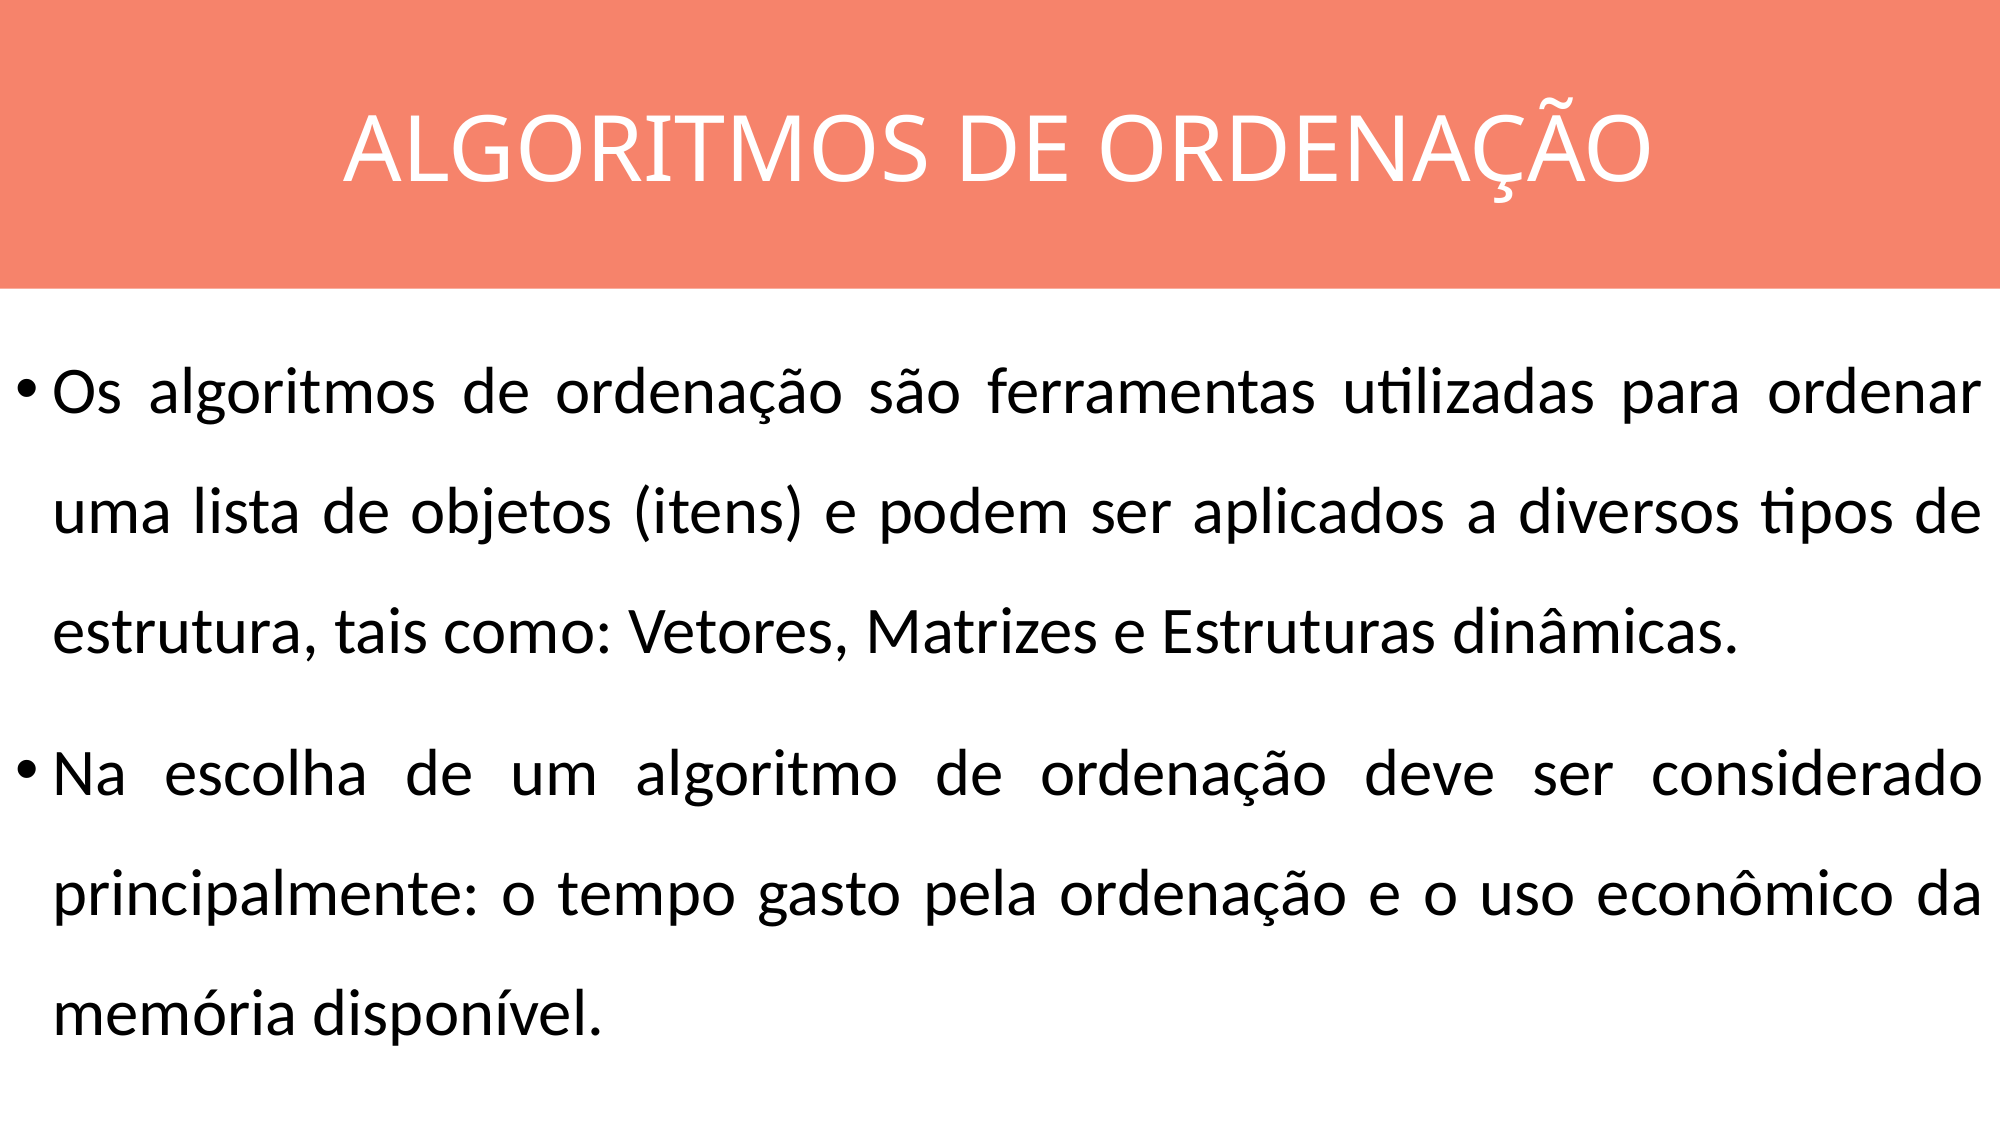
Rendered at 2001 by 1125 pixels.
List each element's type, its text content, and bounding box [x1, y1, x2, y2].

list Os algoritmos de ordenação são ferramentas utilizadas para ordenar uma lista de objetos (itens) e podem ser aplicados a diversos tipos de estrutura, tais como: Vetores, Matrizes e Estruturas dinâmicas. Na escolha de um algoritmo de ordenação deve ser considerado principalmente: o tempo gasto pela ordenação e o uso econômico da memória disponível. [0, 299, 2000, 1125]
text_box ALGORITMOS DE ORDENAÇÃO [0, 0, 2000, 290]
